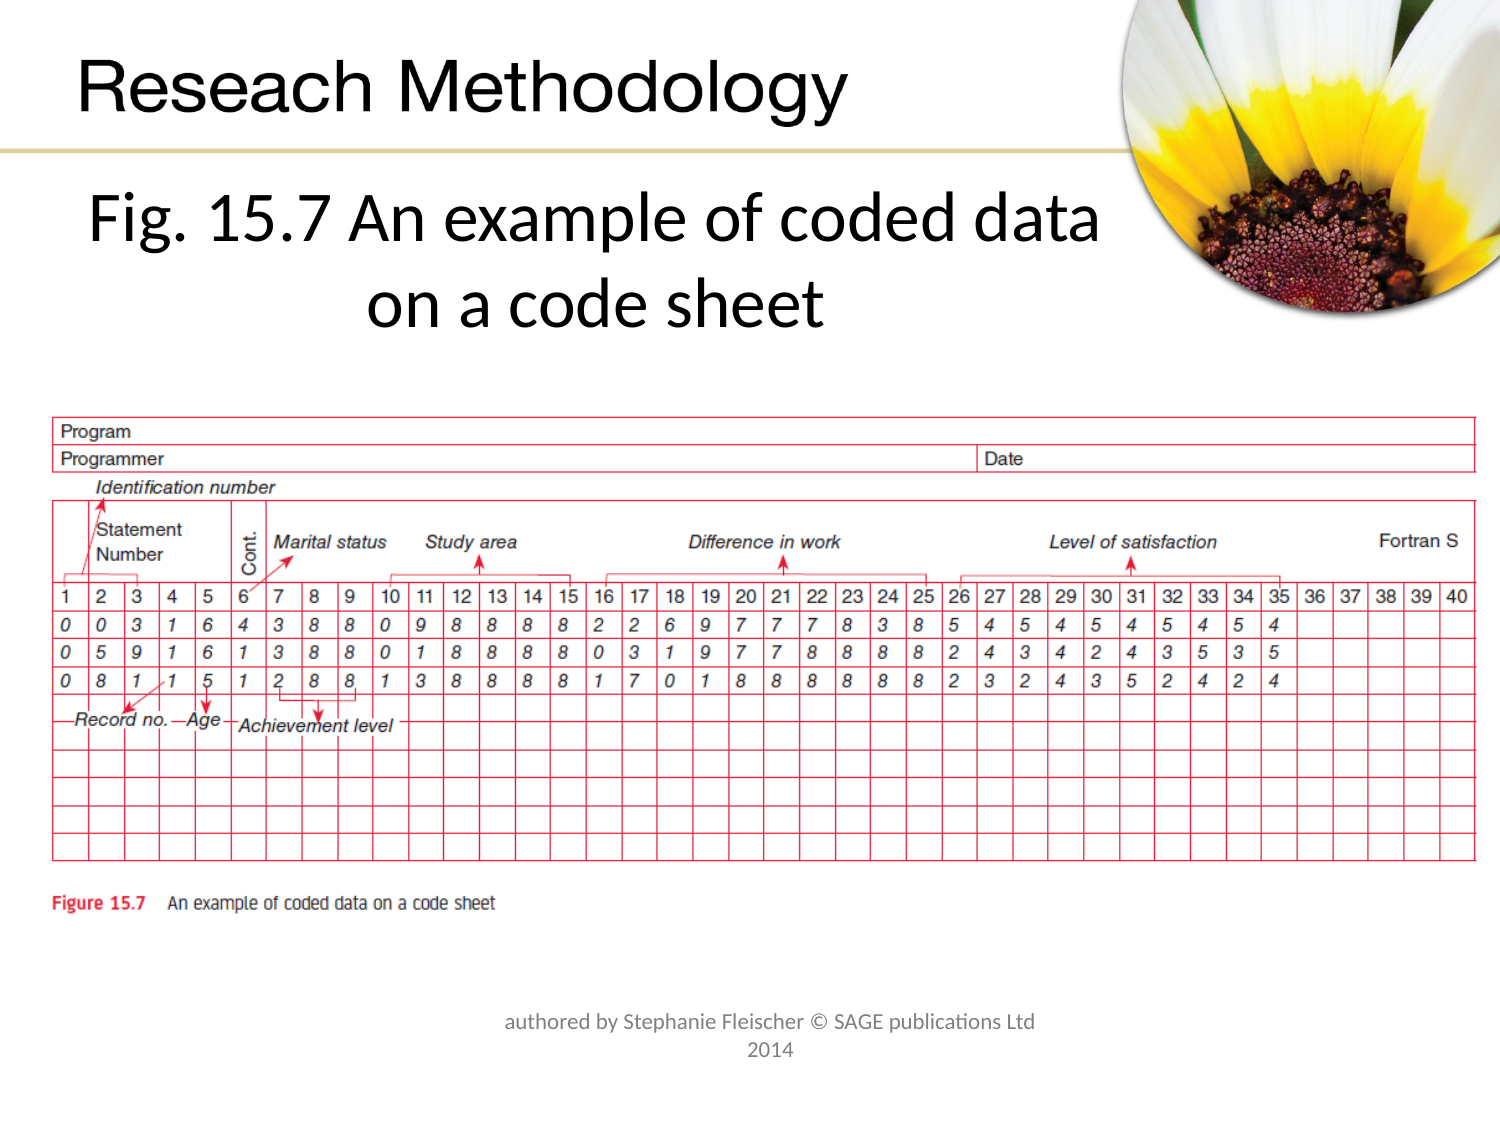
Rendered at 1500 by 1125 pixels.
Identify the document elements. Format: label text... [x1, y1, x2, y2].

picture [0, 0, 1500, 1125]
text_box authored by Stephanie Fleischer © SAGE publications Ltd 2014 [466, 999, 1075, 1070]
title Fig. 15.7 An example of coded data on a code sheet [52, 162, 1141, 351]
